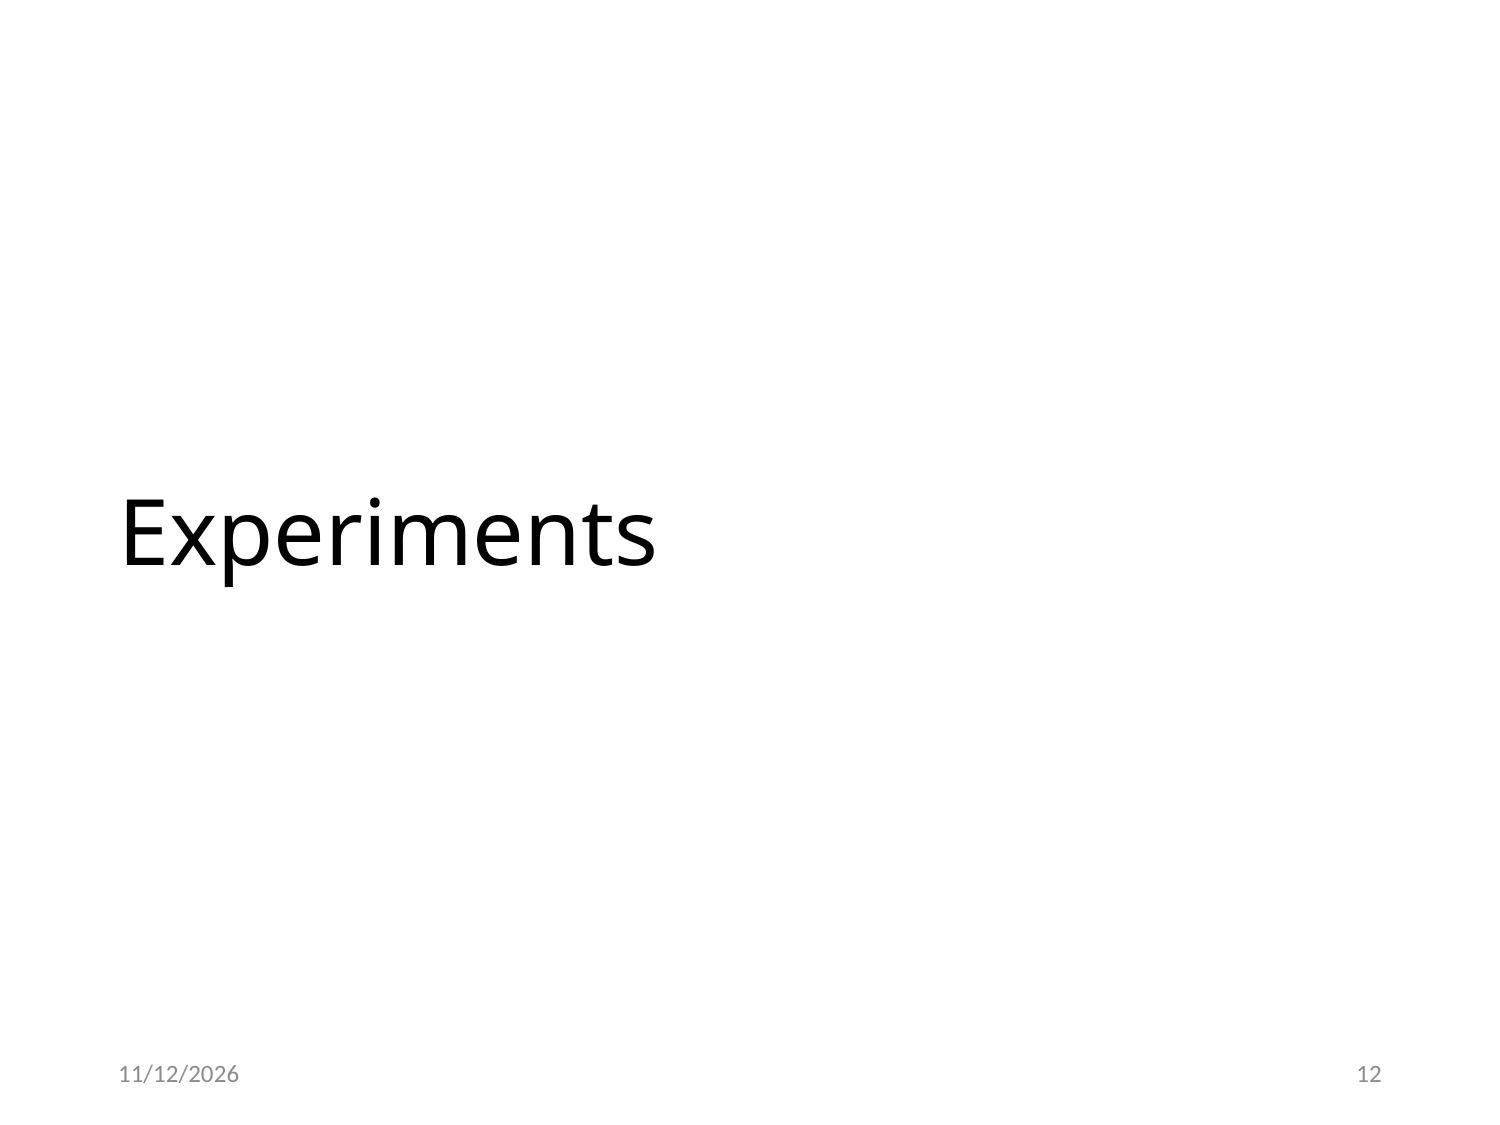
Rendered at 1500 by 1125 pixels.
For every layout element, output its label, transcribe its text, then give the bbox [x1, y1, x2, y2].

slide_number 12 [1059, 1042, 1397, 1103]
title Experiments [103, 426, 1397, 645]
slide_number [103, 1042, 441, 1103]
